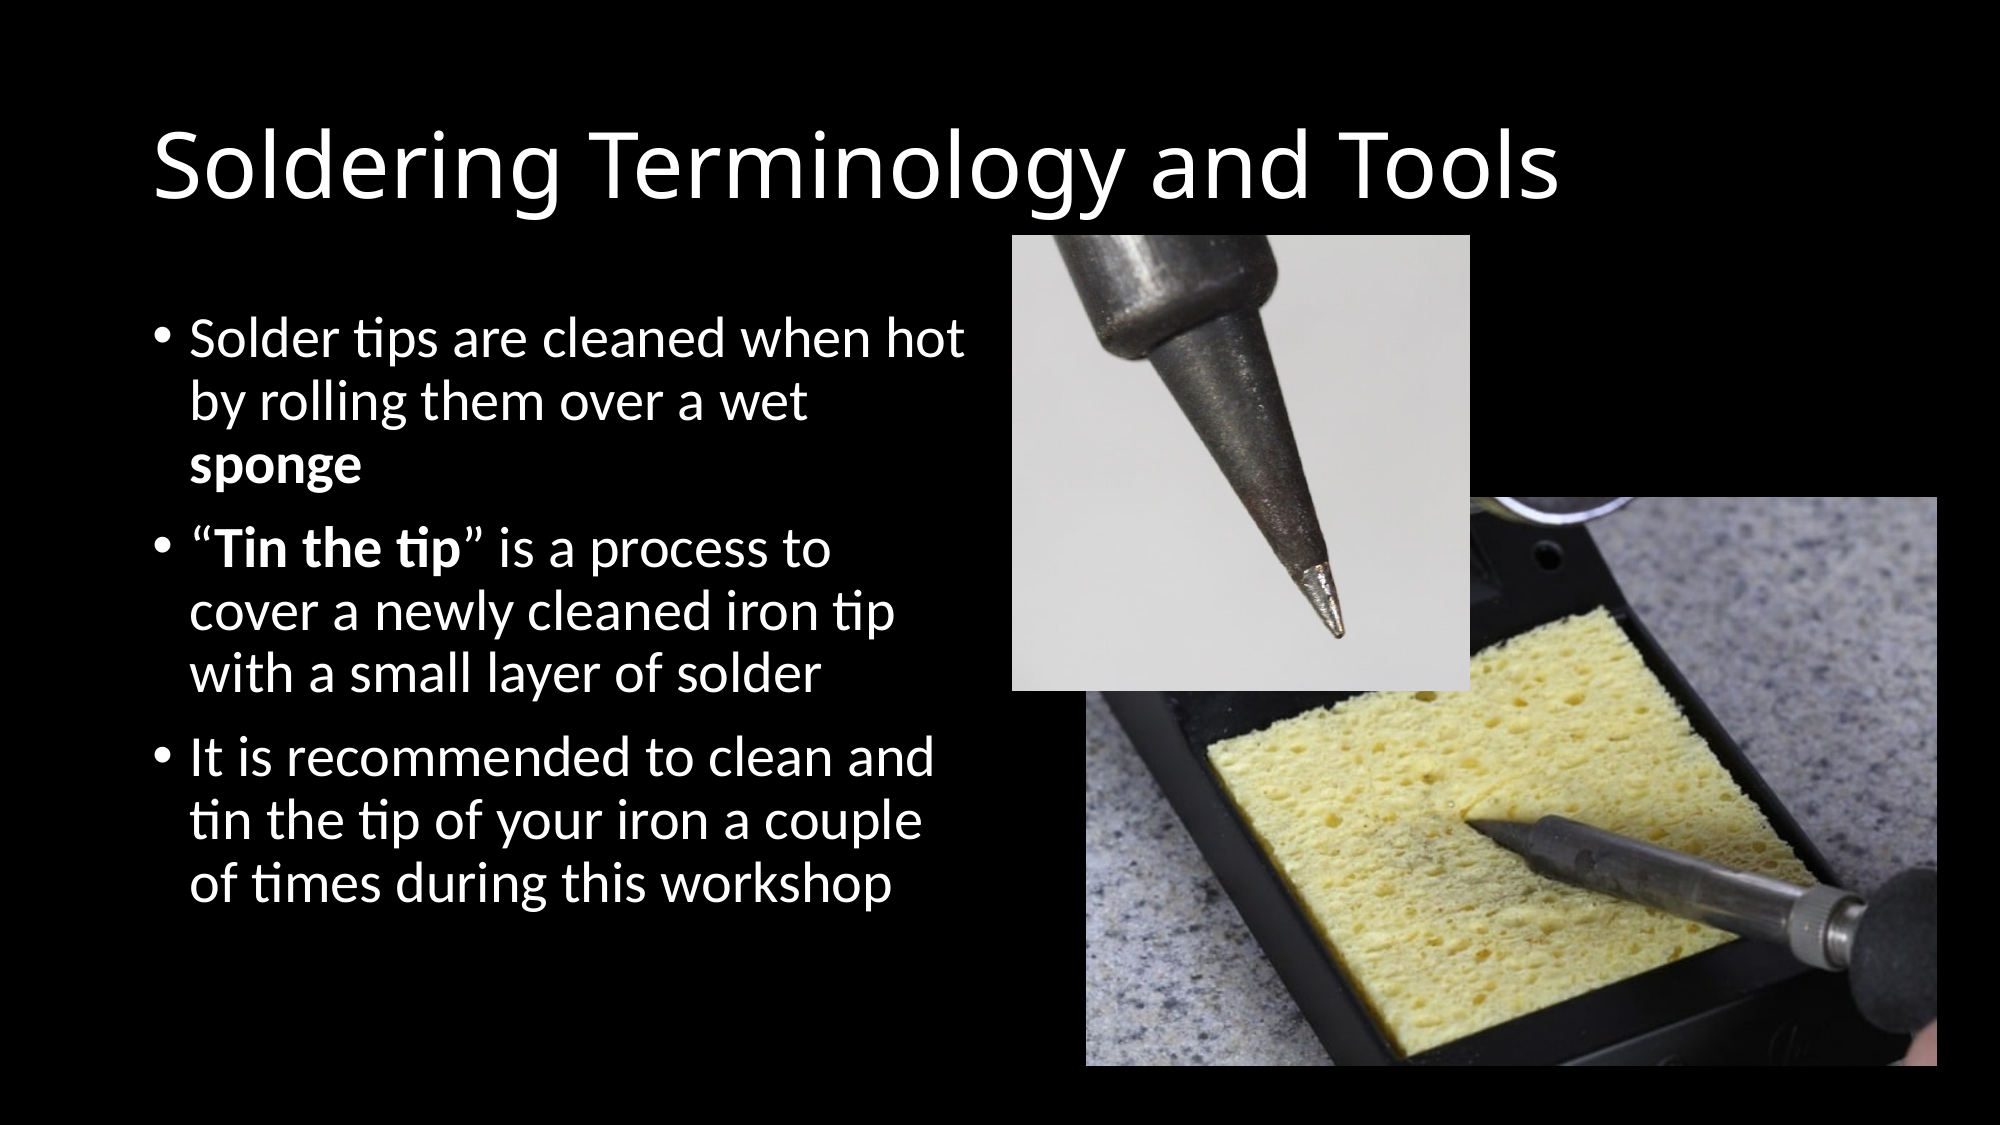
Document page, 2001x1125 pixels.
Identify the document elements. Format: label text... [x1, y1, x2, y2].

picture [1012, 235, 1470, 691]
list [1086, 497, 1937, 1066]
title Soldering Terminology and Tools [137, 59, 1863, 278]
list Solder tips are cleaned when hot by rolling them over a wet sponge “Tin the tip” is a process to cover a newly cleaned iron tip with a small layer of solder It is recommended to clean and tin the tip of your iron a couple of times during this workshop [137, 299, 988, 1014]
